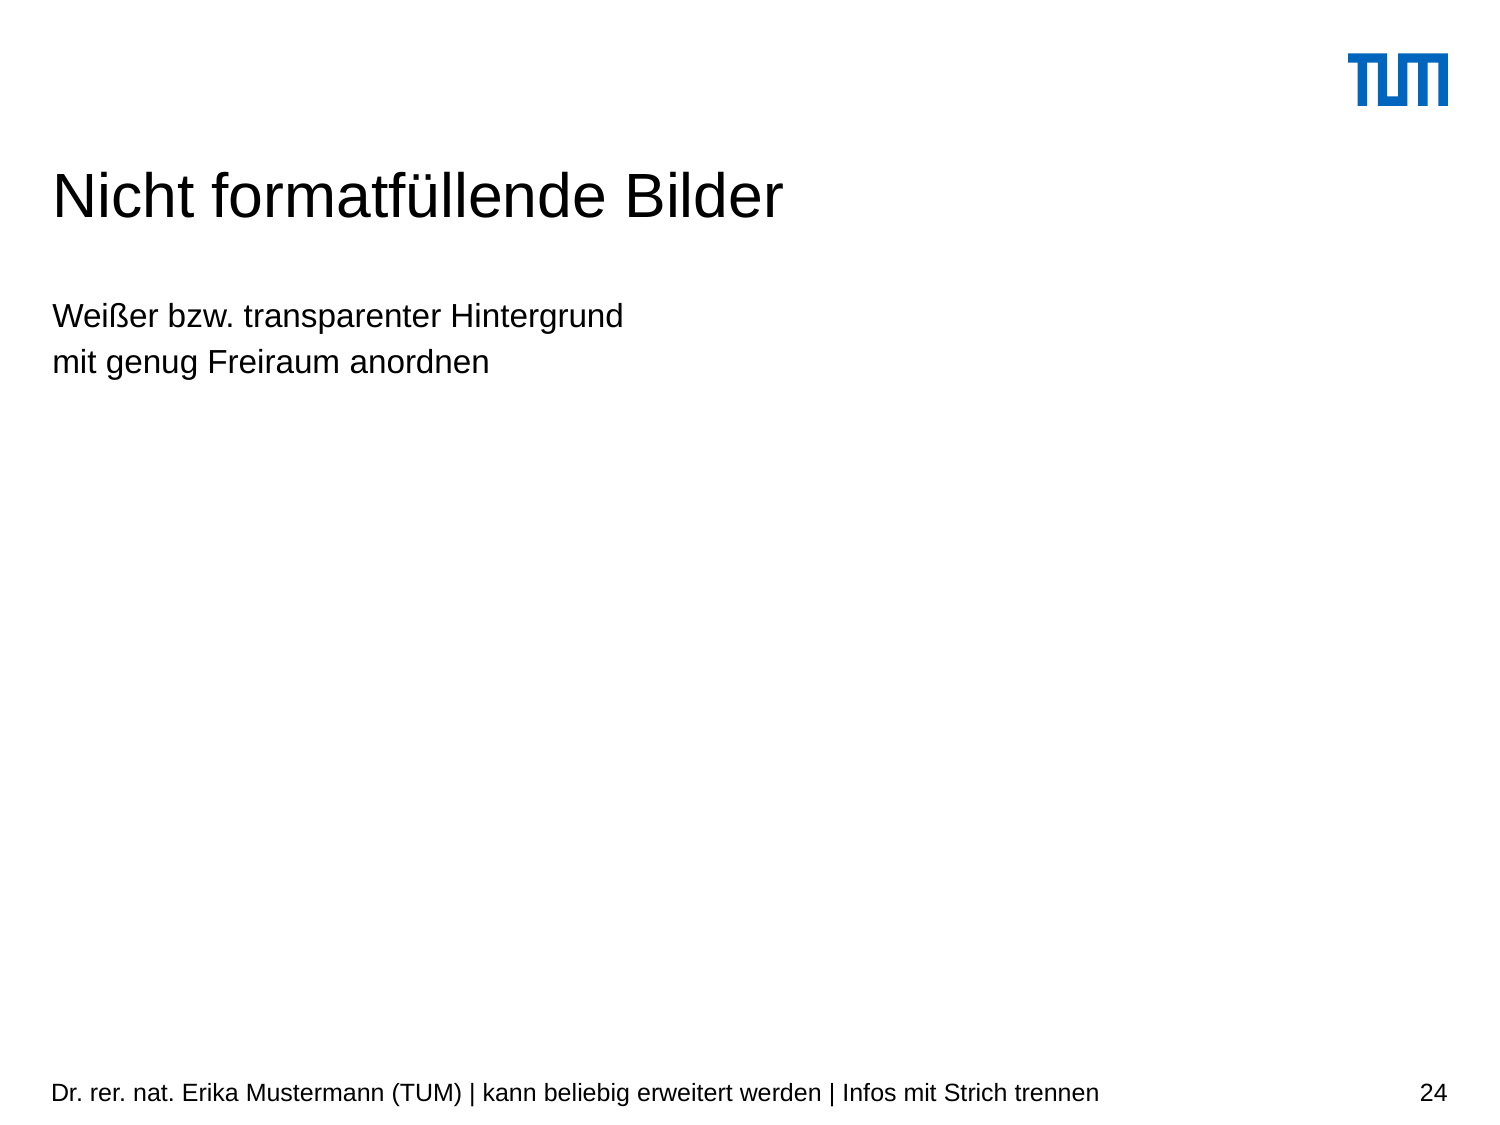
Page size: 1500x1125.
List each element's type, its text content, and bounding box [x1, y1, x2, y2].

list Weißer bzw. transparenter Hintergrund mit genug Freiraum anordnen [52, 288, 1449, 404]
picture [0, 405, 1500, 1125]
title Nicht formatfüllende Bilder [52, 162, 1449, 231]
